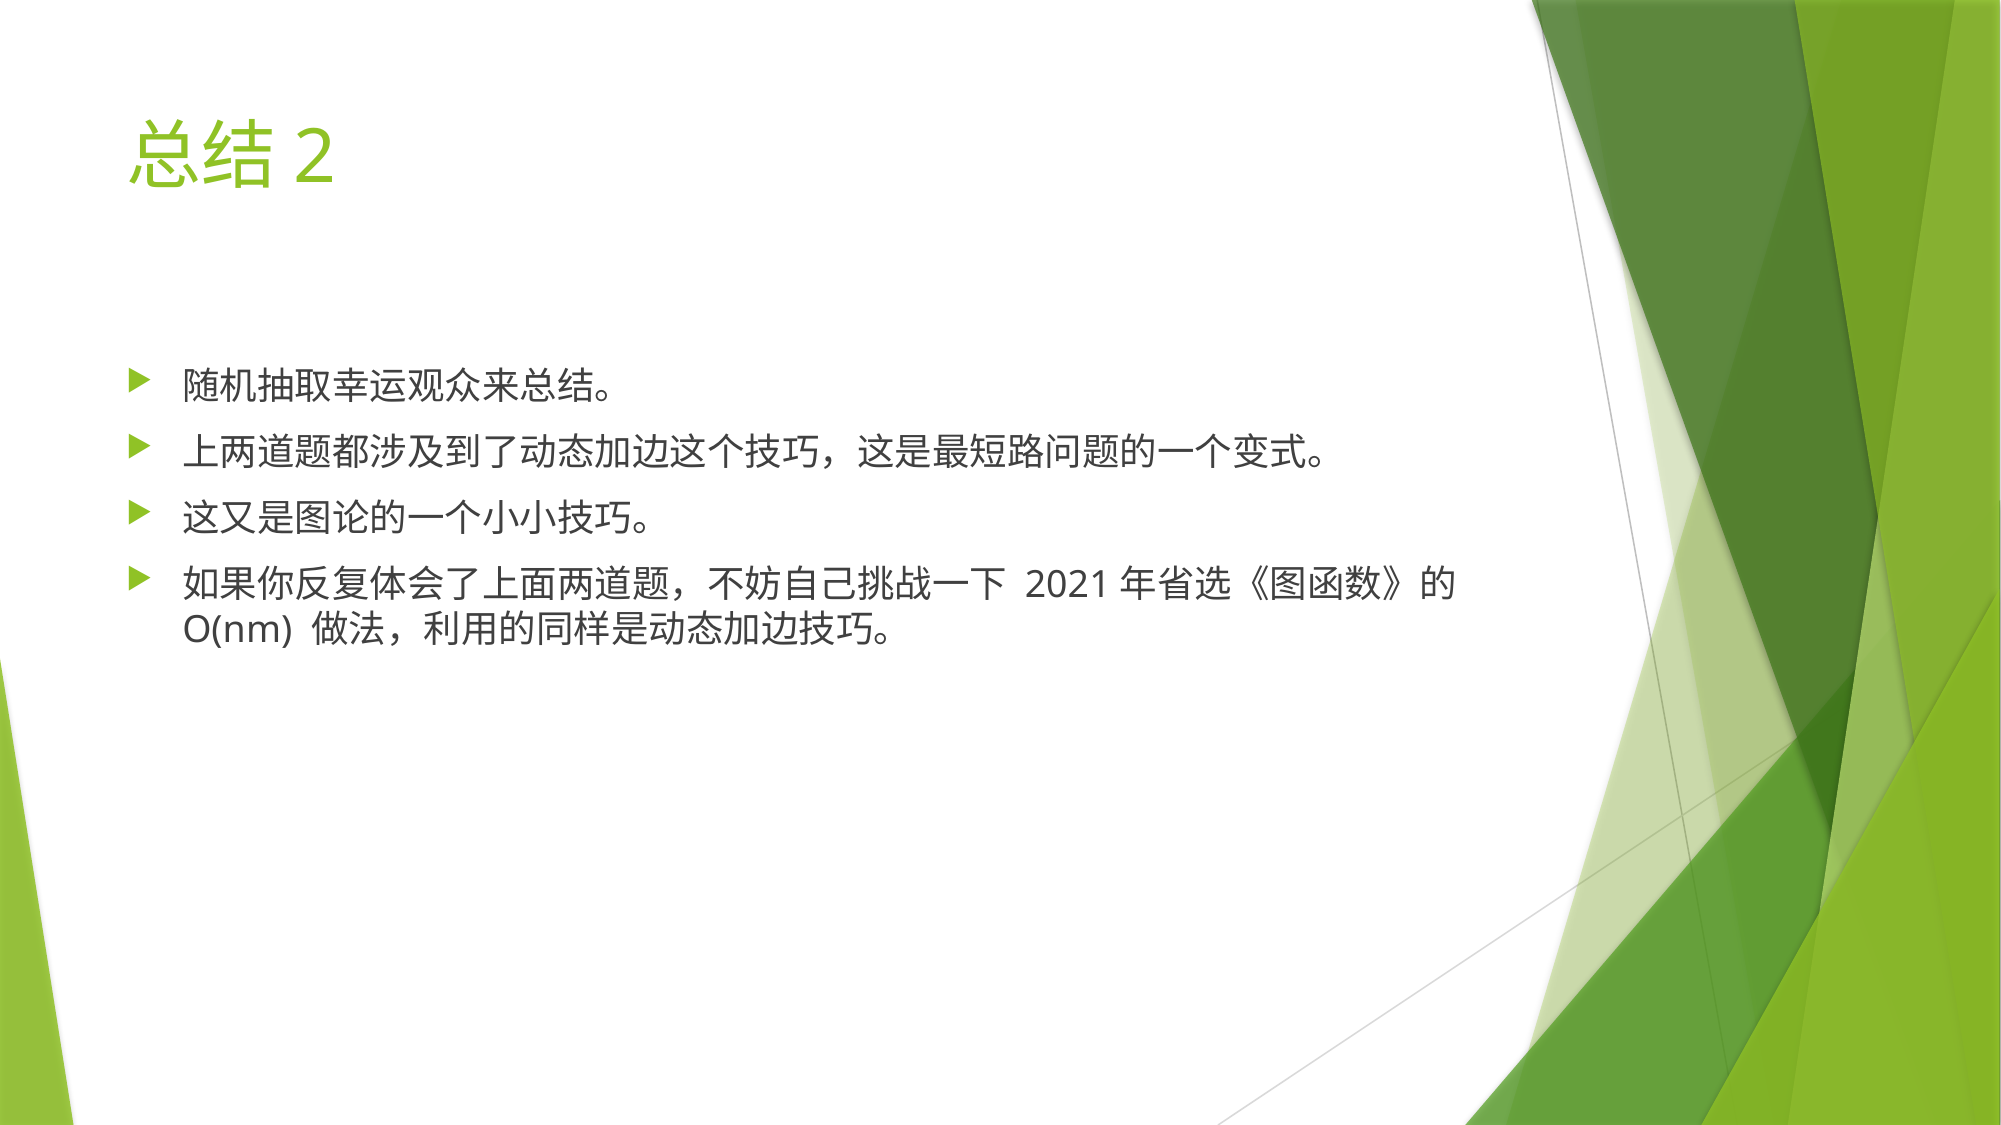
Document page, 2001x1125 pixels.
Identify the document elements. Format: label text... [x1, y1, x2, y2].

title 总结2 [111, 99, 1522, 317]
list 随机抽取幸运观众来总结。 上两道题都涉及到了动态加边这个技巧，这是最短路问题的一个变式。 这又是图论的一个小小技巧。 如果你反复体会了上面两道题，不妨自己挑战一下 2021年省选《图函数》的 O(nm) 做法，利用的同样是动态加边技巧。 [111, 354, 1522, 992]
